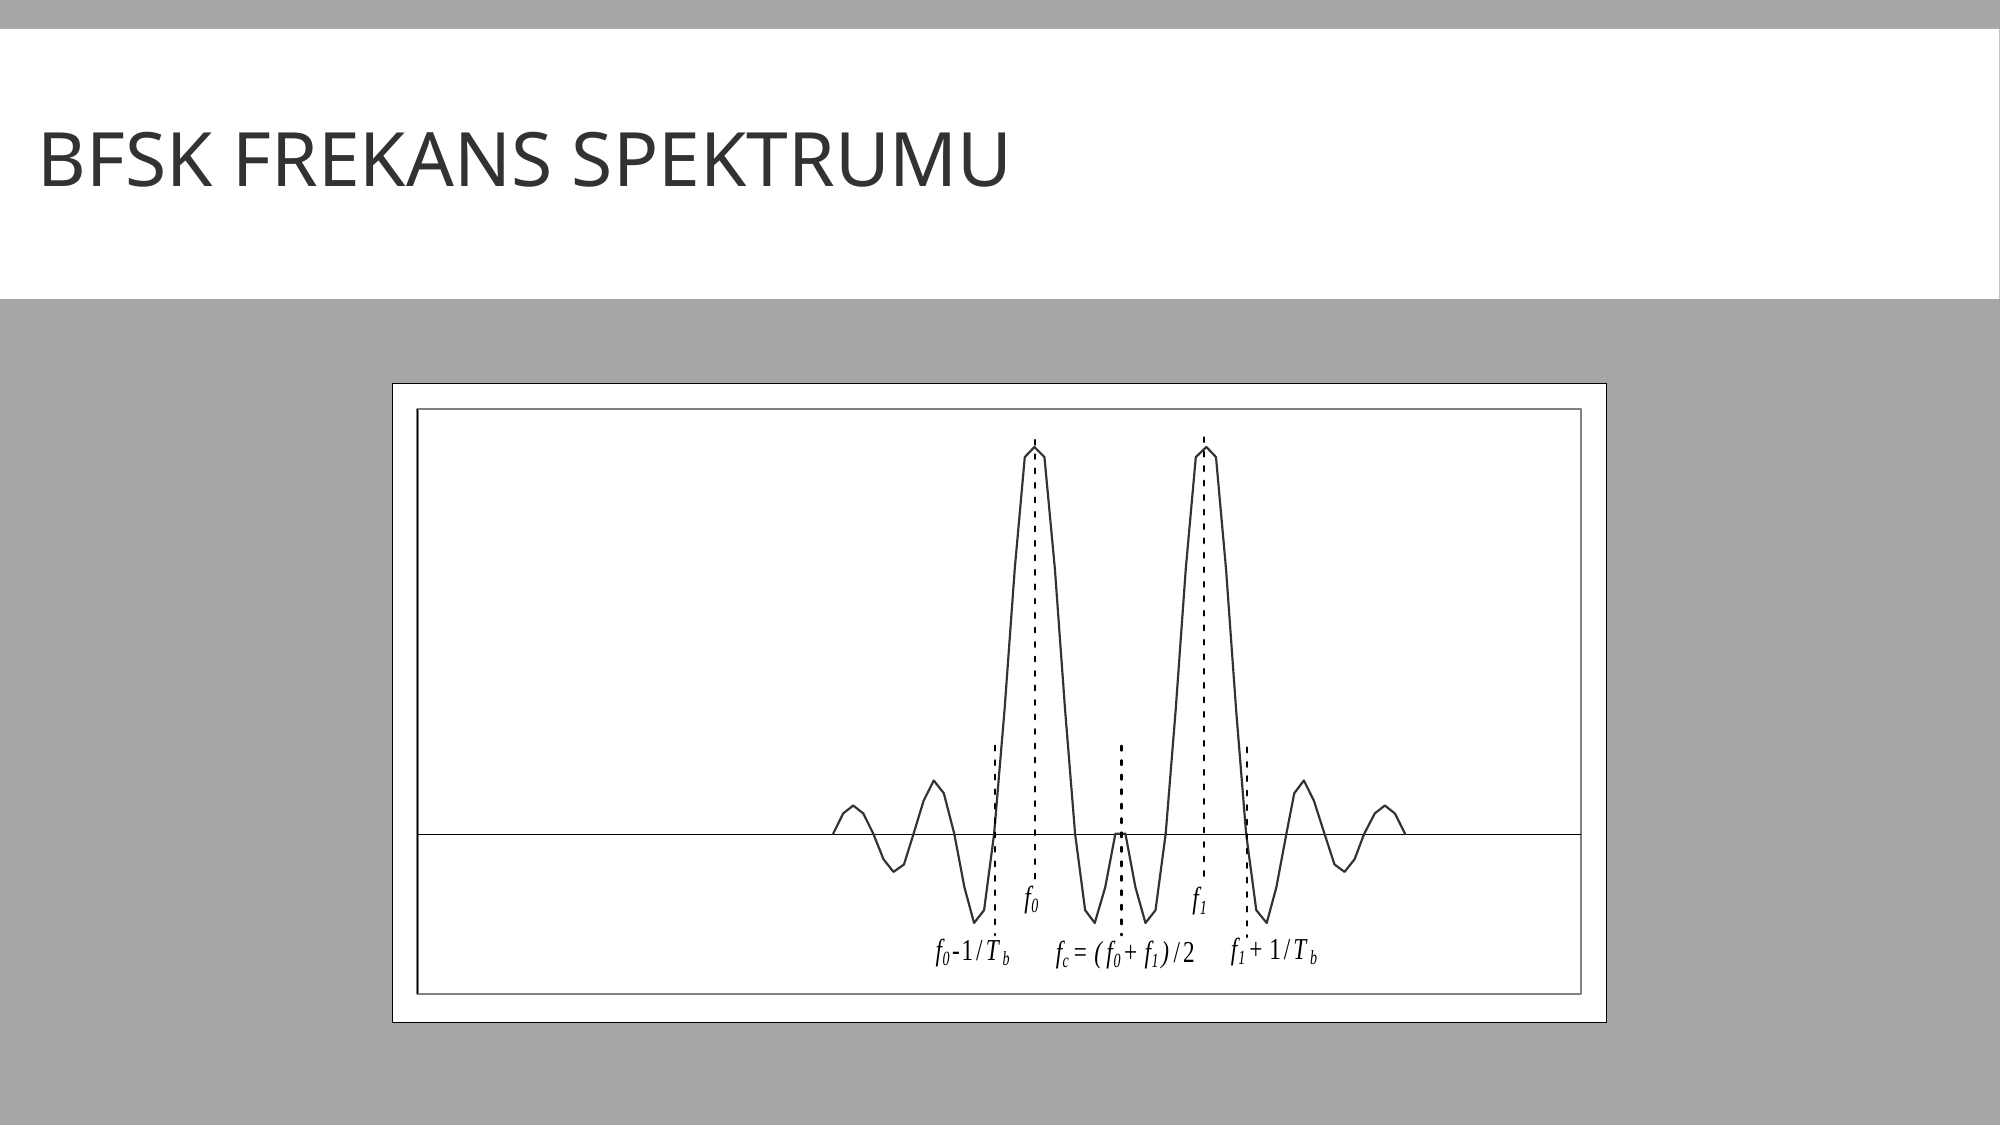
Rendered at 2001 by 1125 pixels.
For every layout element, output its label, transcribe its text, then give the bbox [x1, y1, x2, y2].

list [367, 358, 1633, 1044]
title BFSK Frekans Spektrumu [22, 55, 1317, 273]
